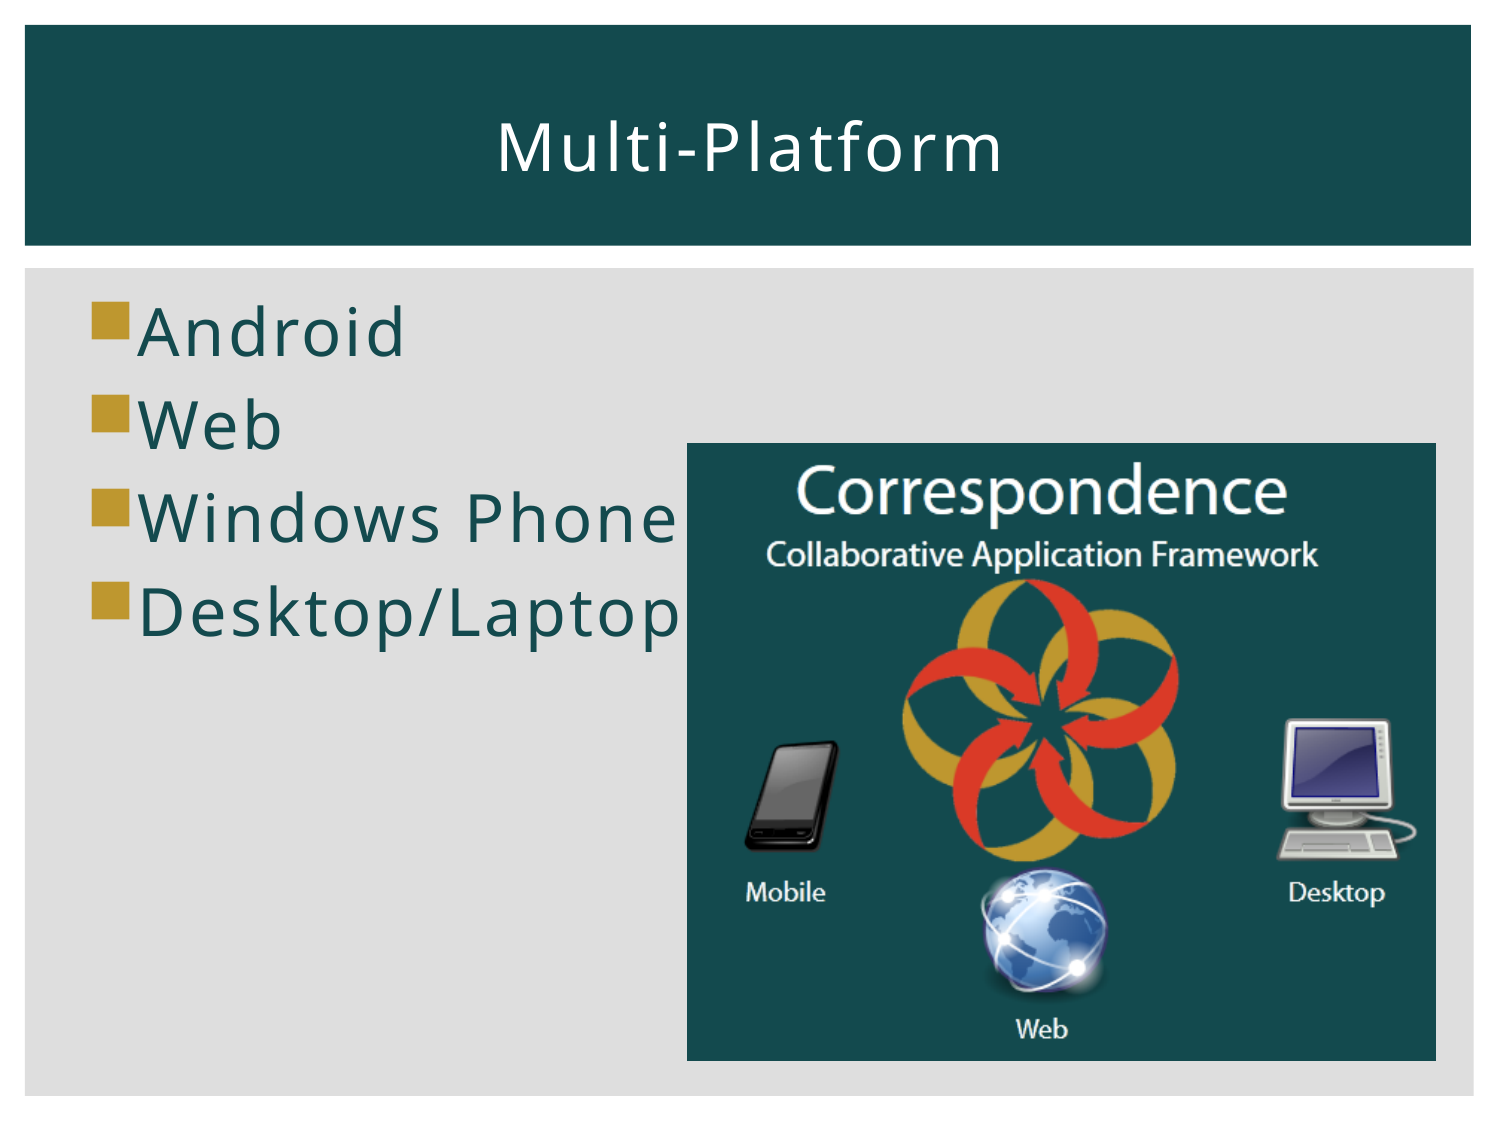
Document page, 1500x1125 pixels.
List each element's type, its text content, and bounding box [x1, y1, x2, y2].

picture [687, 443, 1437, 1062]
list Android Web Windows Phone Desktop/Laptop [62, 281, 1442, 1005]
title Multi-Platform [62, 58, 1438, 232]
